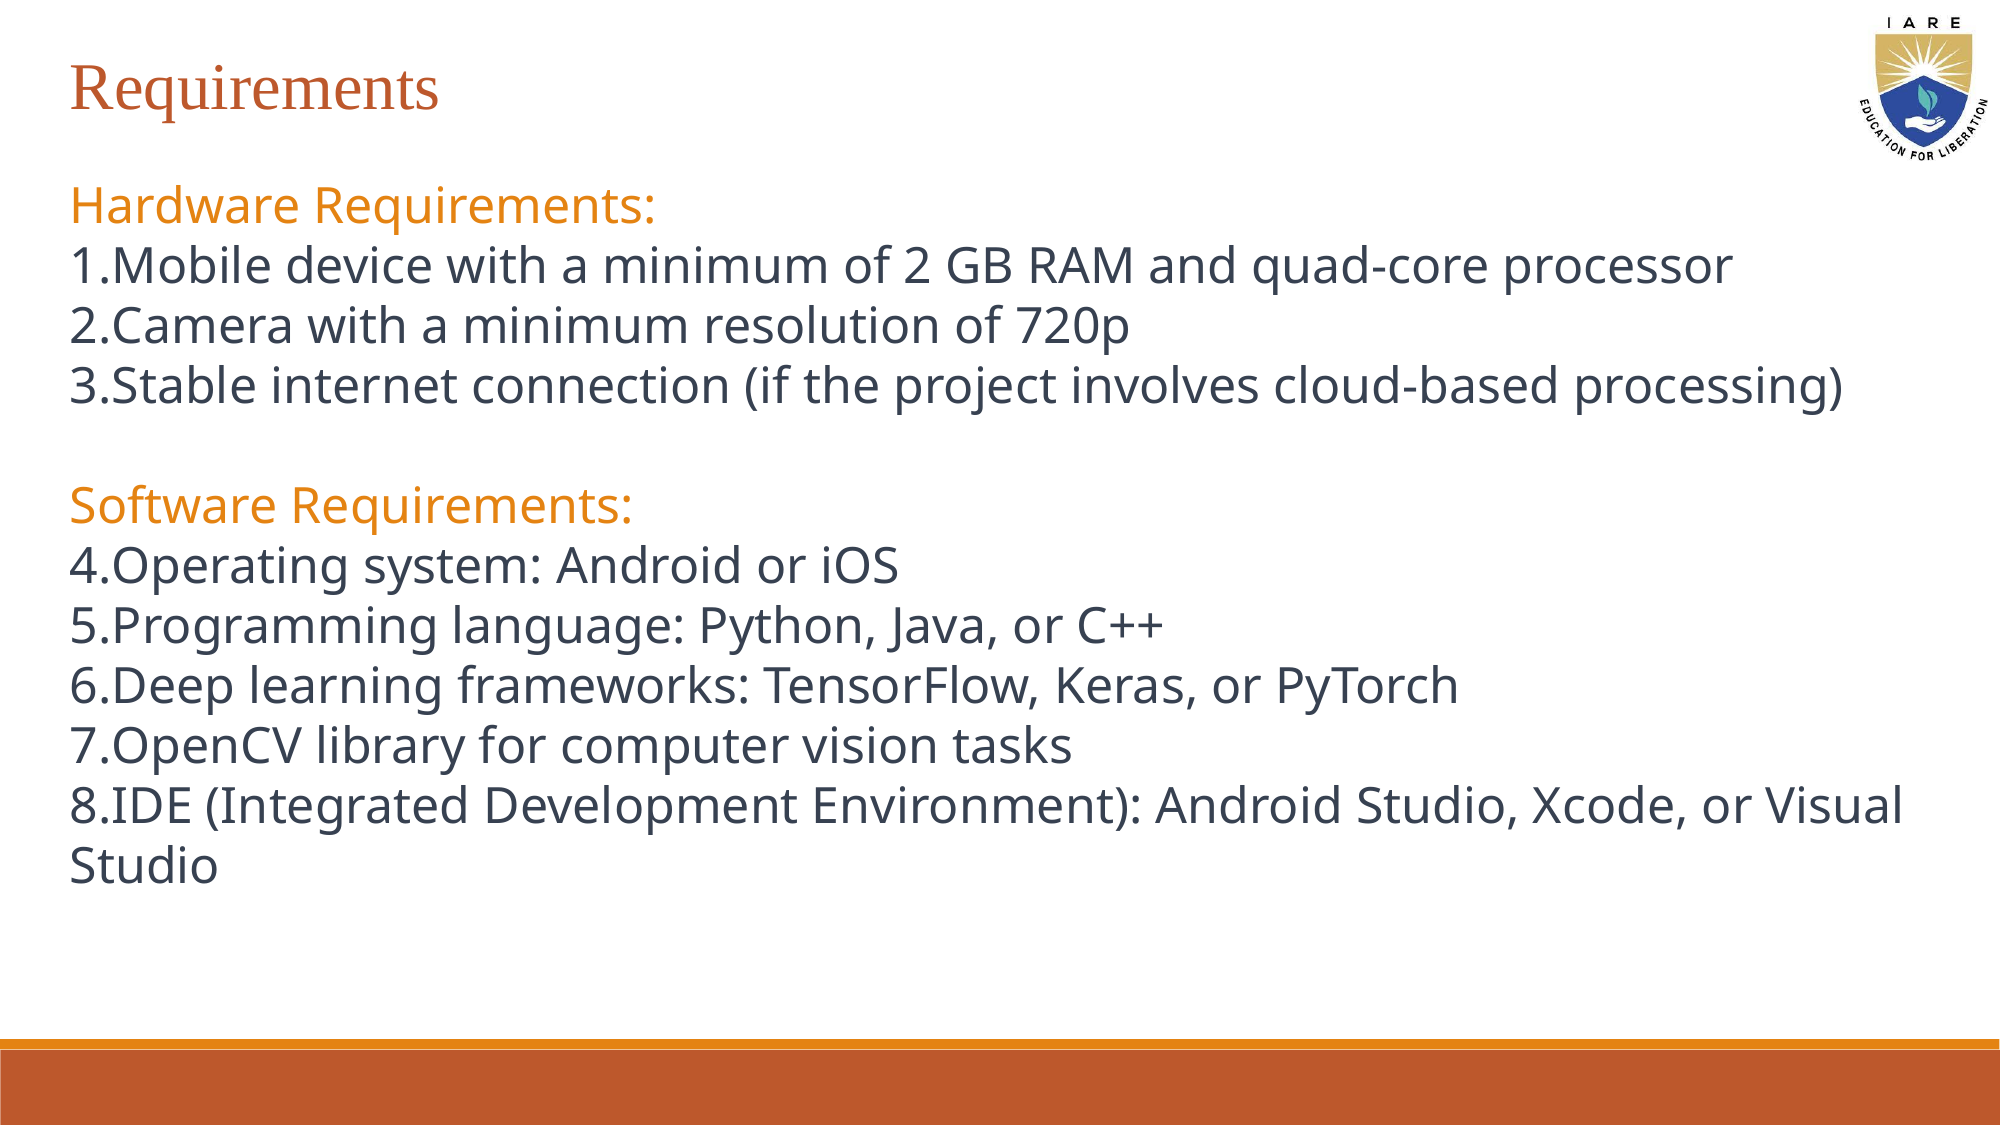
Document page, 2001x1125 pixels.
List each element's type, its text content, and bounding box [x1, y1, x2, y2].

text_box Requirements Hardware Requirements: Mobile device with a minimum of 2 GB RAM and quad-core processor Camera with a minimum resolution of 720p Stable internet connection (if the project involves cloud-based processing) Software Requirements: Operating system: Android or iOS Programming language: Python, Java, or C++ Deep learning frameworks: TensorFlow, Keras, or PyTorch OpenCV library for computer vision tasks IDE (Integrated Development Environment): Android Studio, Xcode, or Visual Studio [55, 35, 2000, 951]
picture [1858, 15, 1989, 162]
